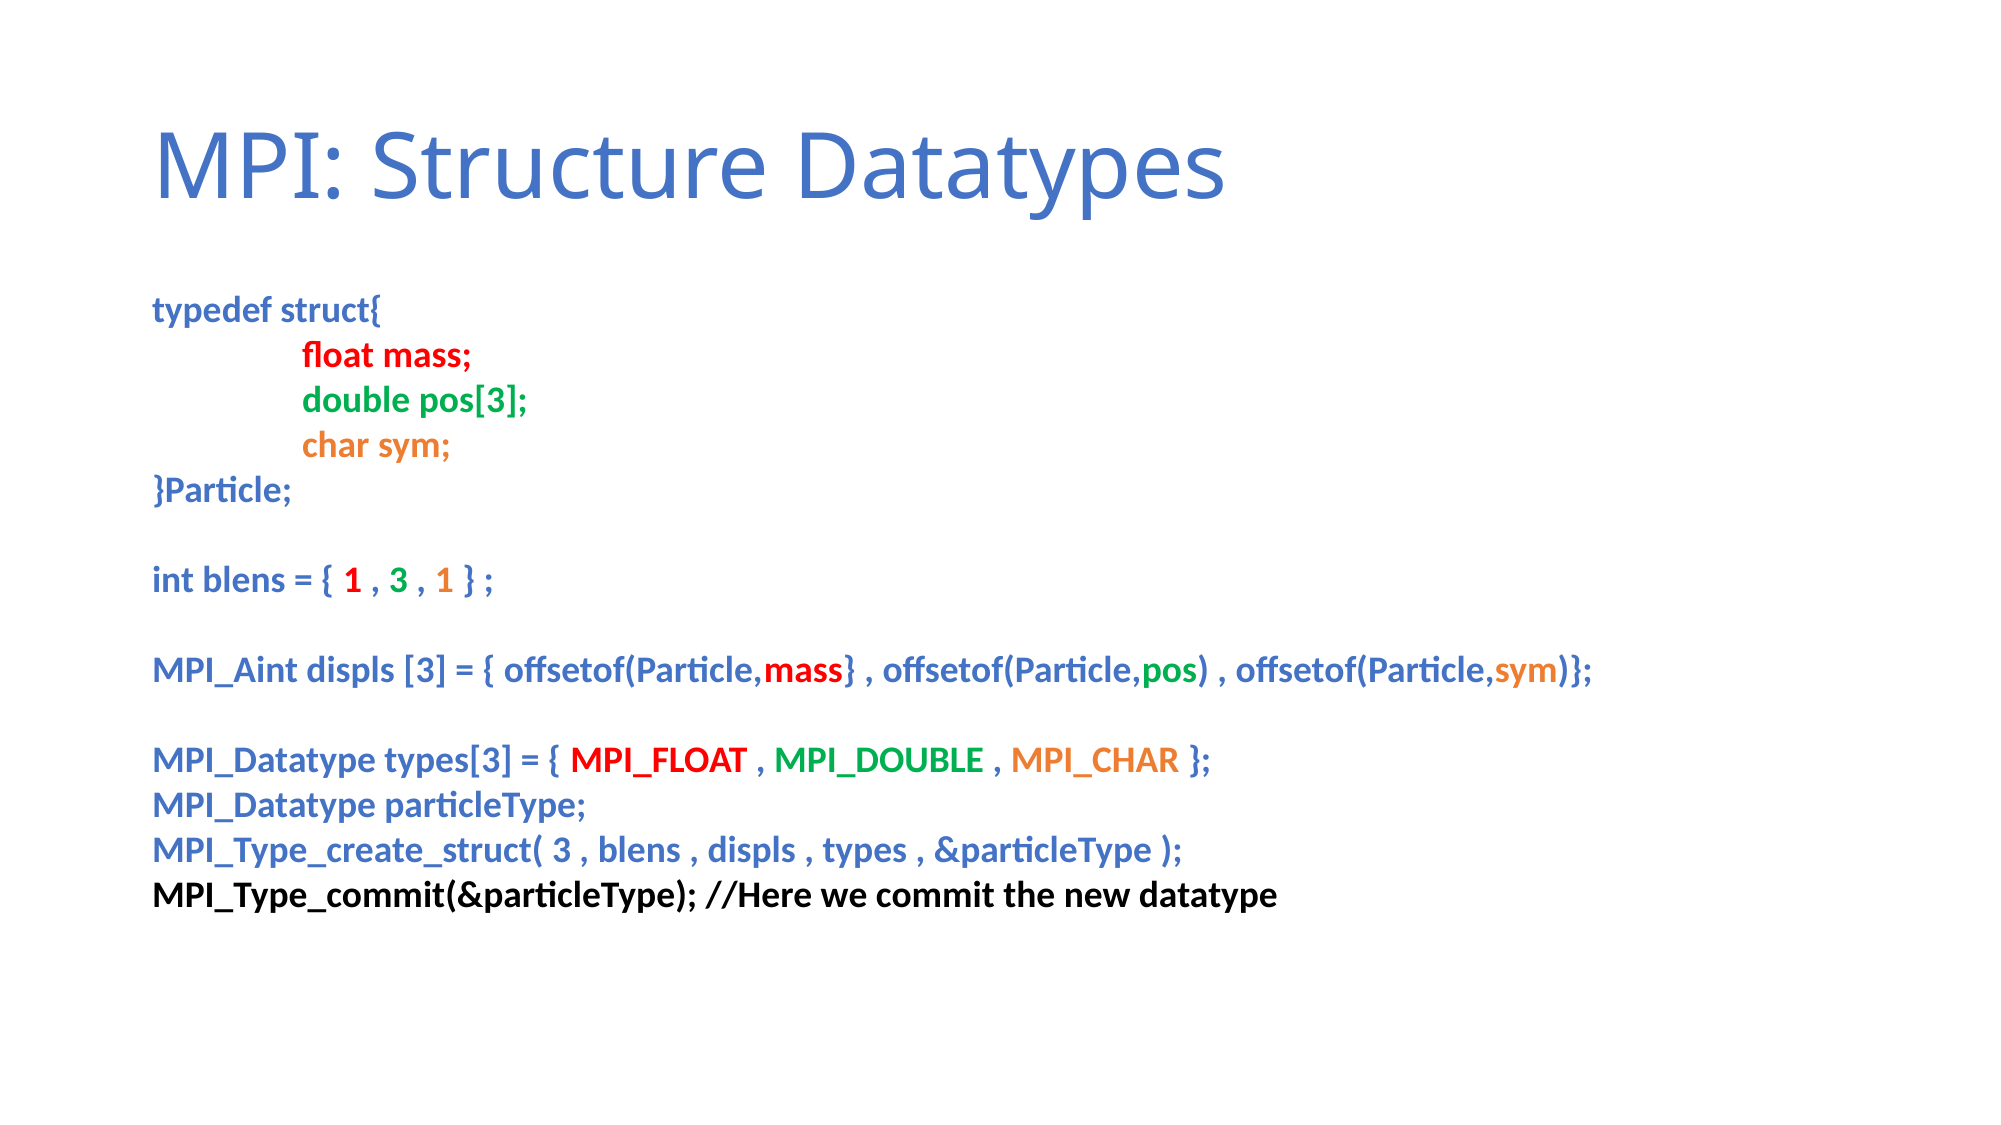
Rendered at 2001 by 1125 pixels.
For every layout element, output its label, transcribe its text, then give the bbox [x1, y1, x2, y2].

title MPI: Structure Datatypes [137, 59, 1863, 278]
text_box typedef struct{ float mass; double pos[3]; char sym; }Particle; int blens = { 1 , 3 , 1 } ; MPI_Aint displs [3] = { offsetof(Particle,mass} , offsetof(Particle,pos) , offsetof(Particle,sym)}; MPI_Datatype types[3] = { MPI_FLOAT , MPI_DOUBLE , MPI_CHAR }; MPI_Datatype particleType; MPI_Type_create_struct( 3 , blens , displs , types , &particleType ); MPI_Type_commit(&particleType); //Here we commit the new datatype [137, 277, 1678, 967]
